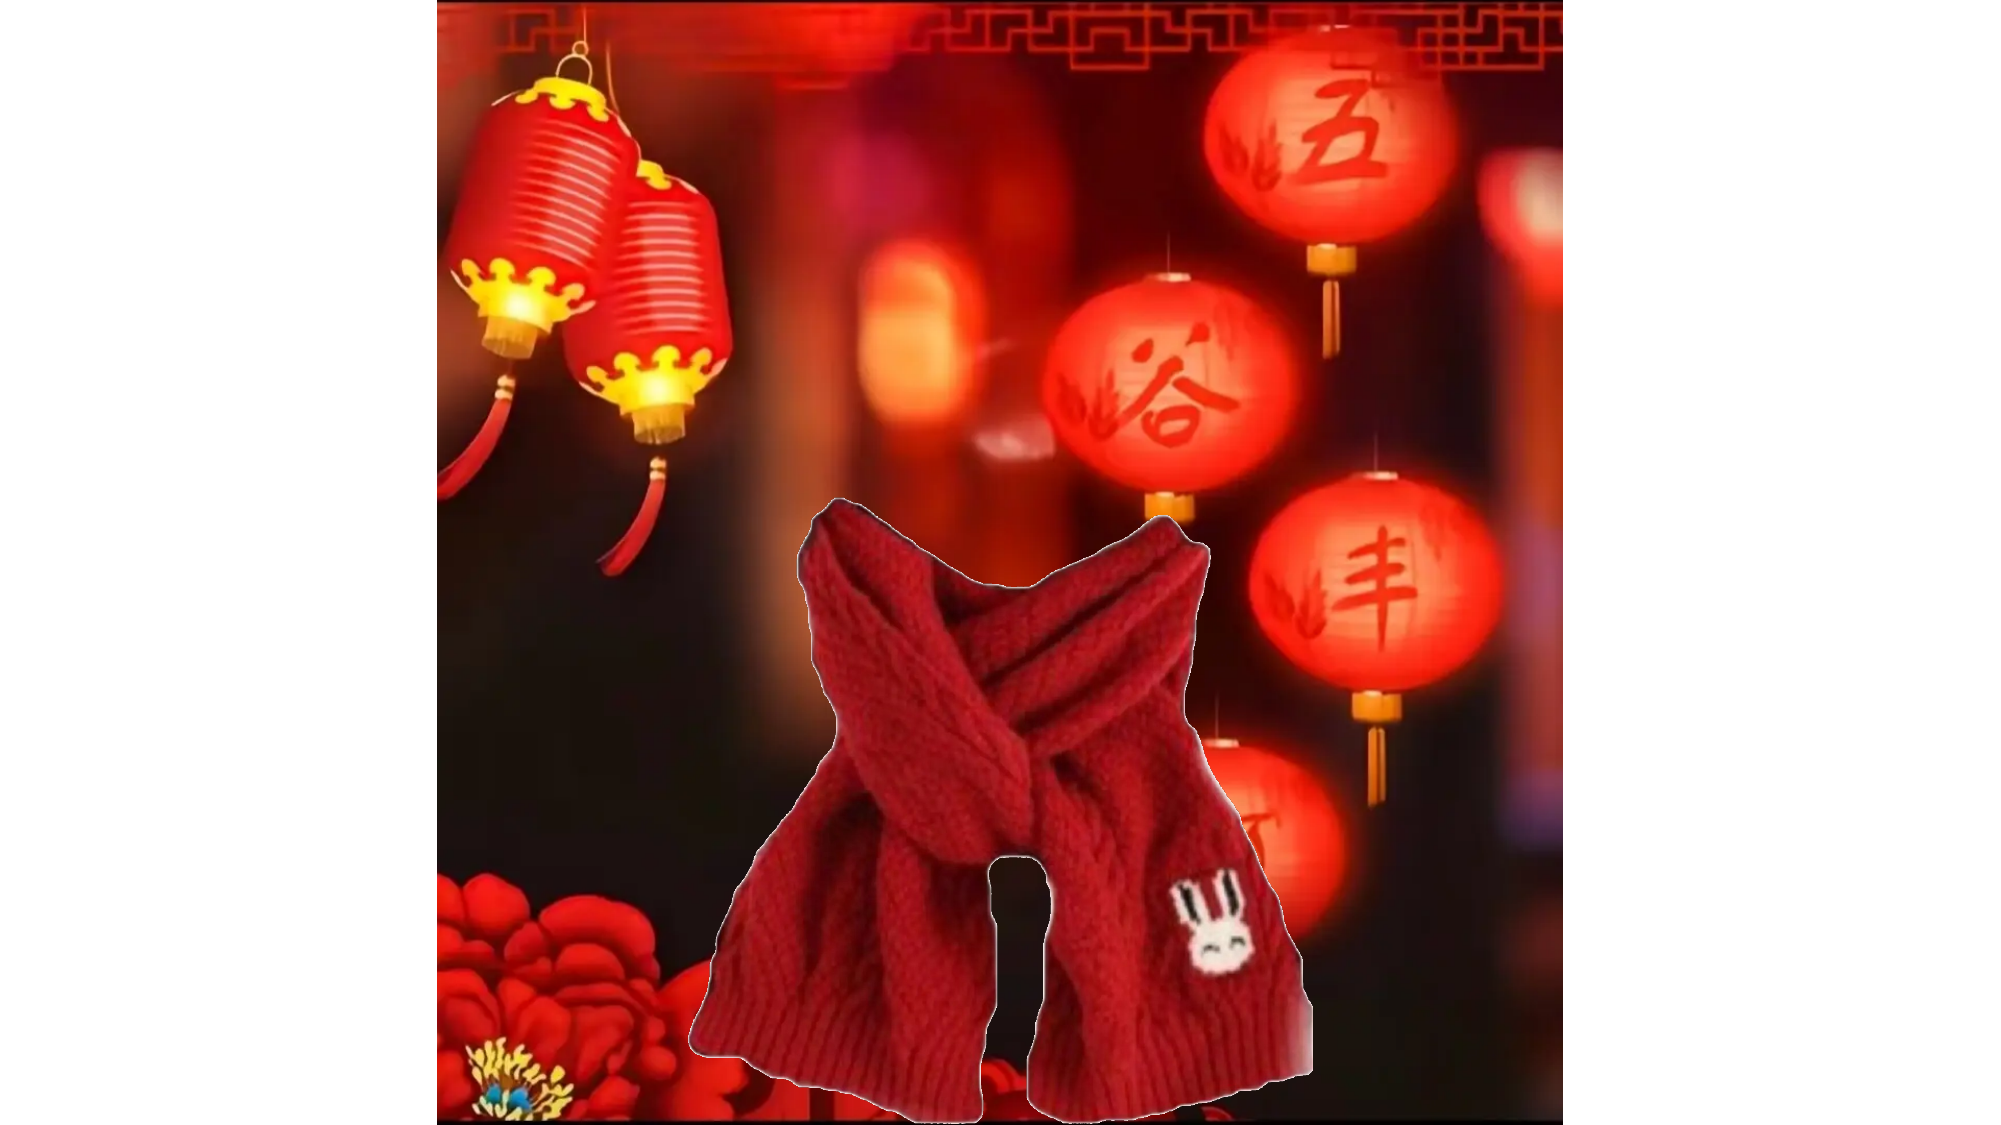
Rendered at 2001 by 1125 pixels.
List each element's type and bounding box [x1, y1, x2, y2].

picture [437, 0, 1563, 1125]
